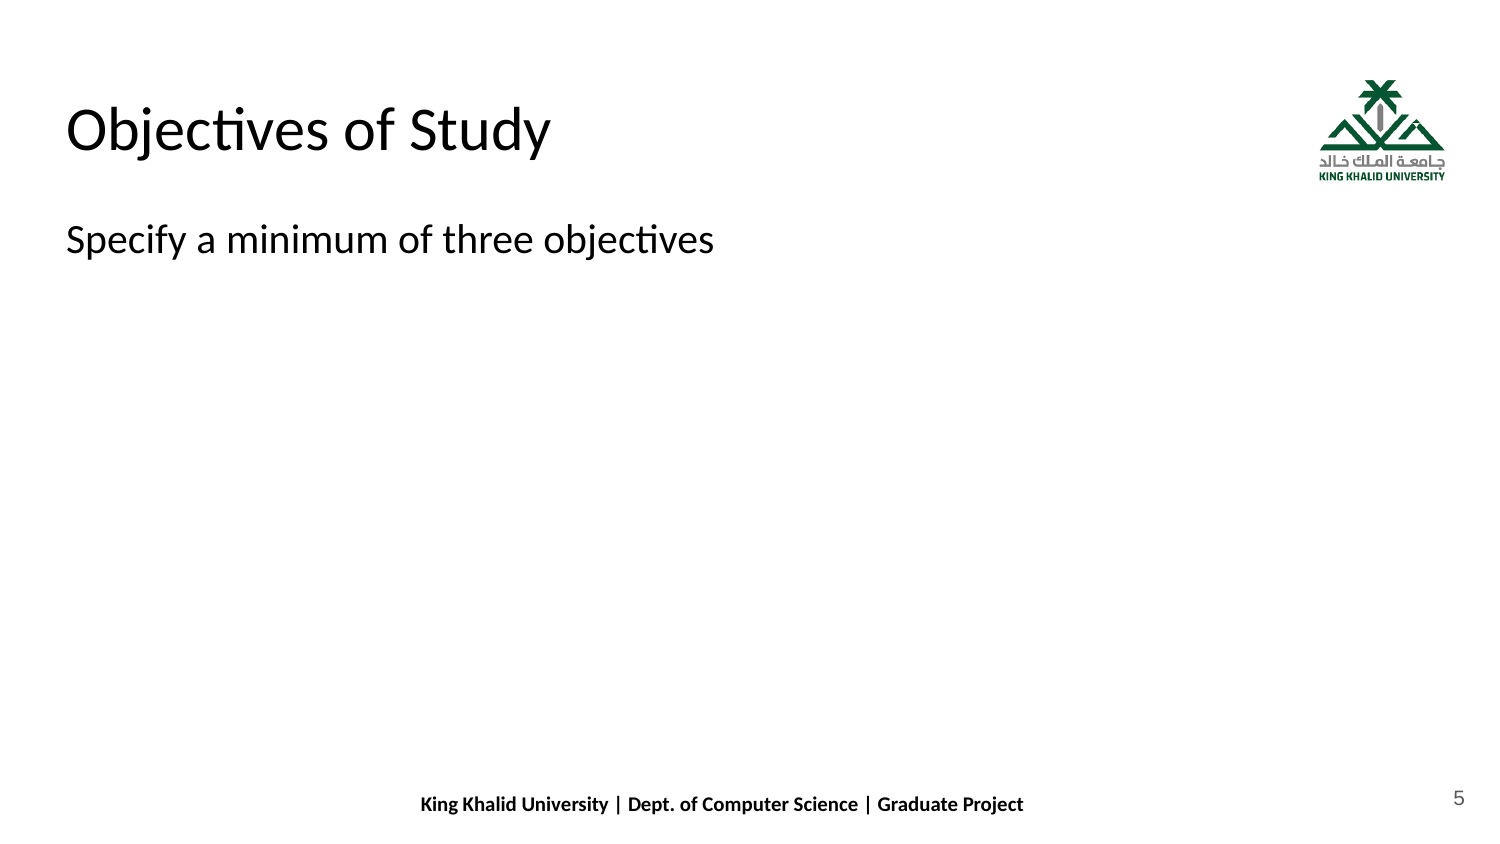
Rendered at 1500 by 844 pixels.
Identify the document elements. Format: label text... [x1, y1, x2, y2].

picture [1315, 179, 1449, 189]
title Objectives of Study [51, 72, 1449, 179]
list Specify a minimum of three objectives [51, 189, 1449, 750]
slide_number 5 [1389, 764, 1480, 830]
